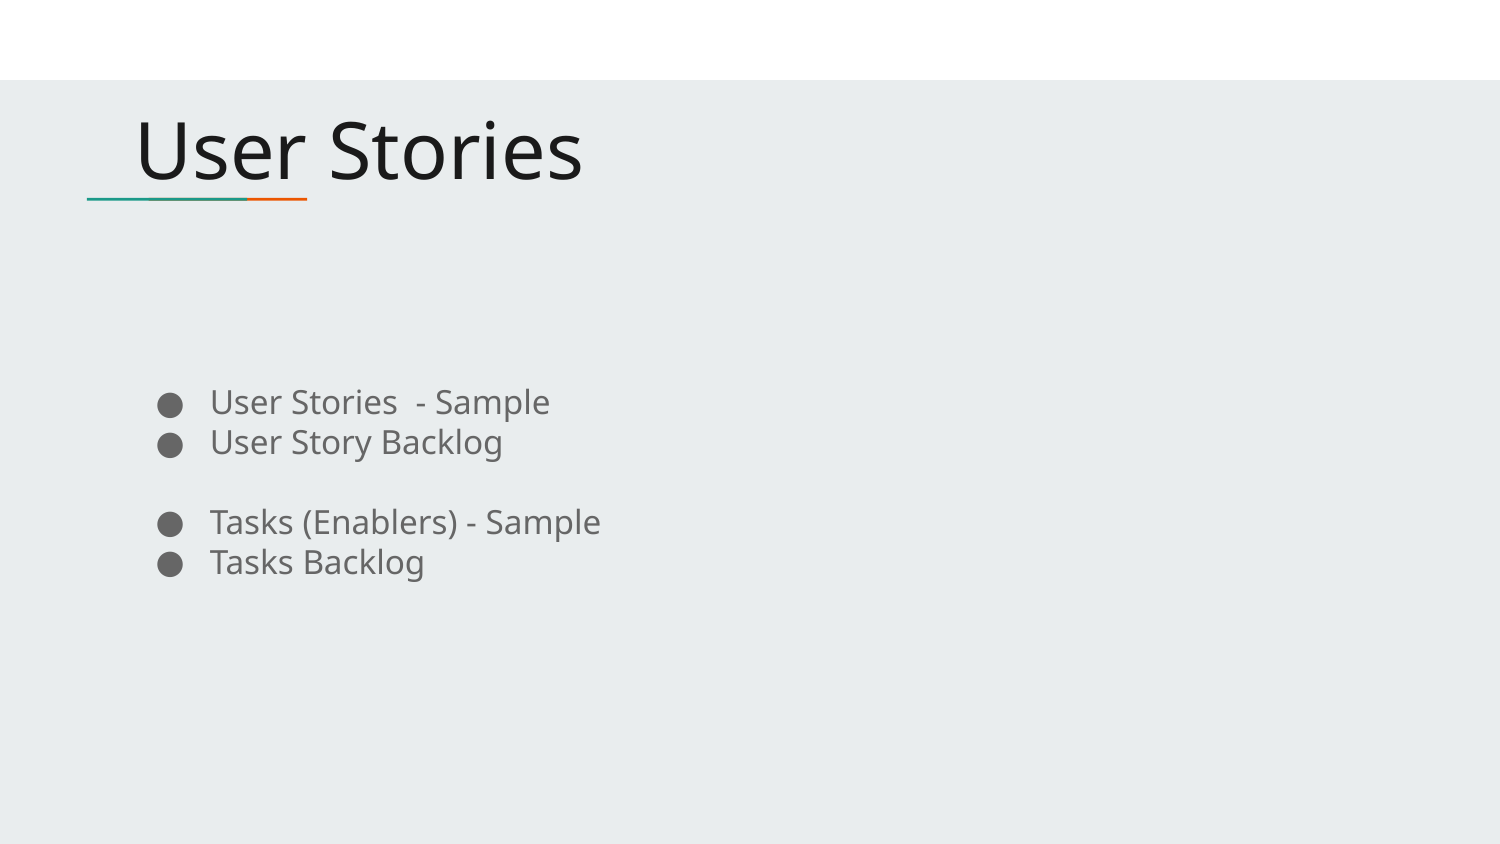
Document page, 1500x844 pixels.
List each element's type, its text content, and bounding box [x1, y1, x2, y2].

subtitle User Stories - Sample User Story Backlog Tasks (Enablers) - Sample Tasks Backlog [119, 366, 1381, 610]
title User Stories [119, 85, 1381, 214]
